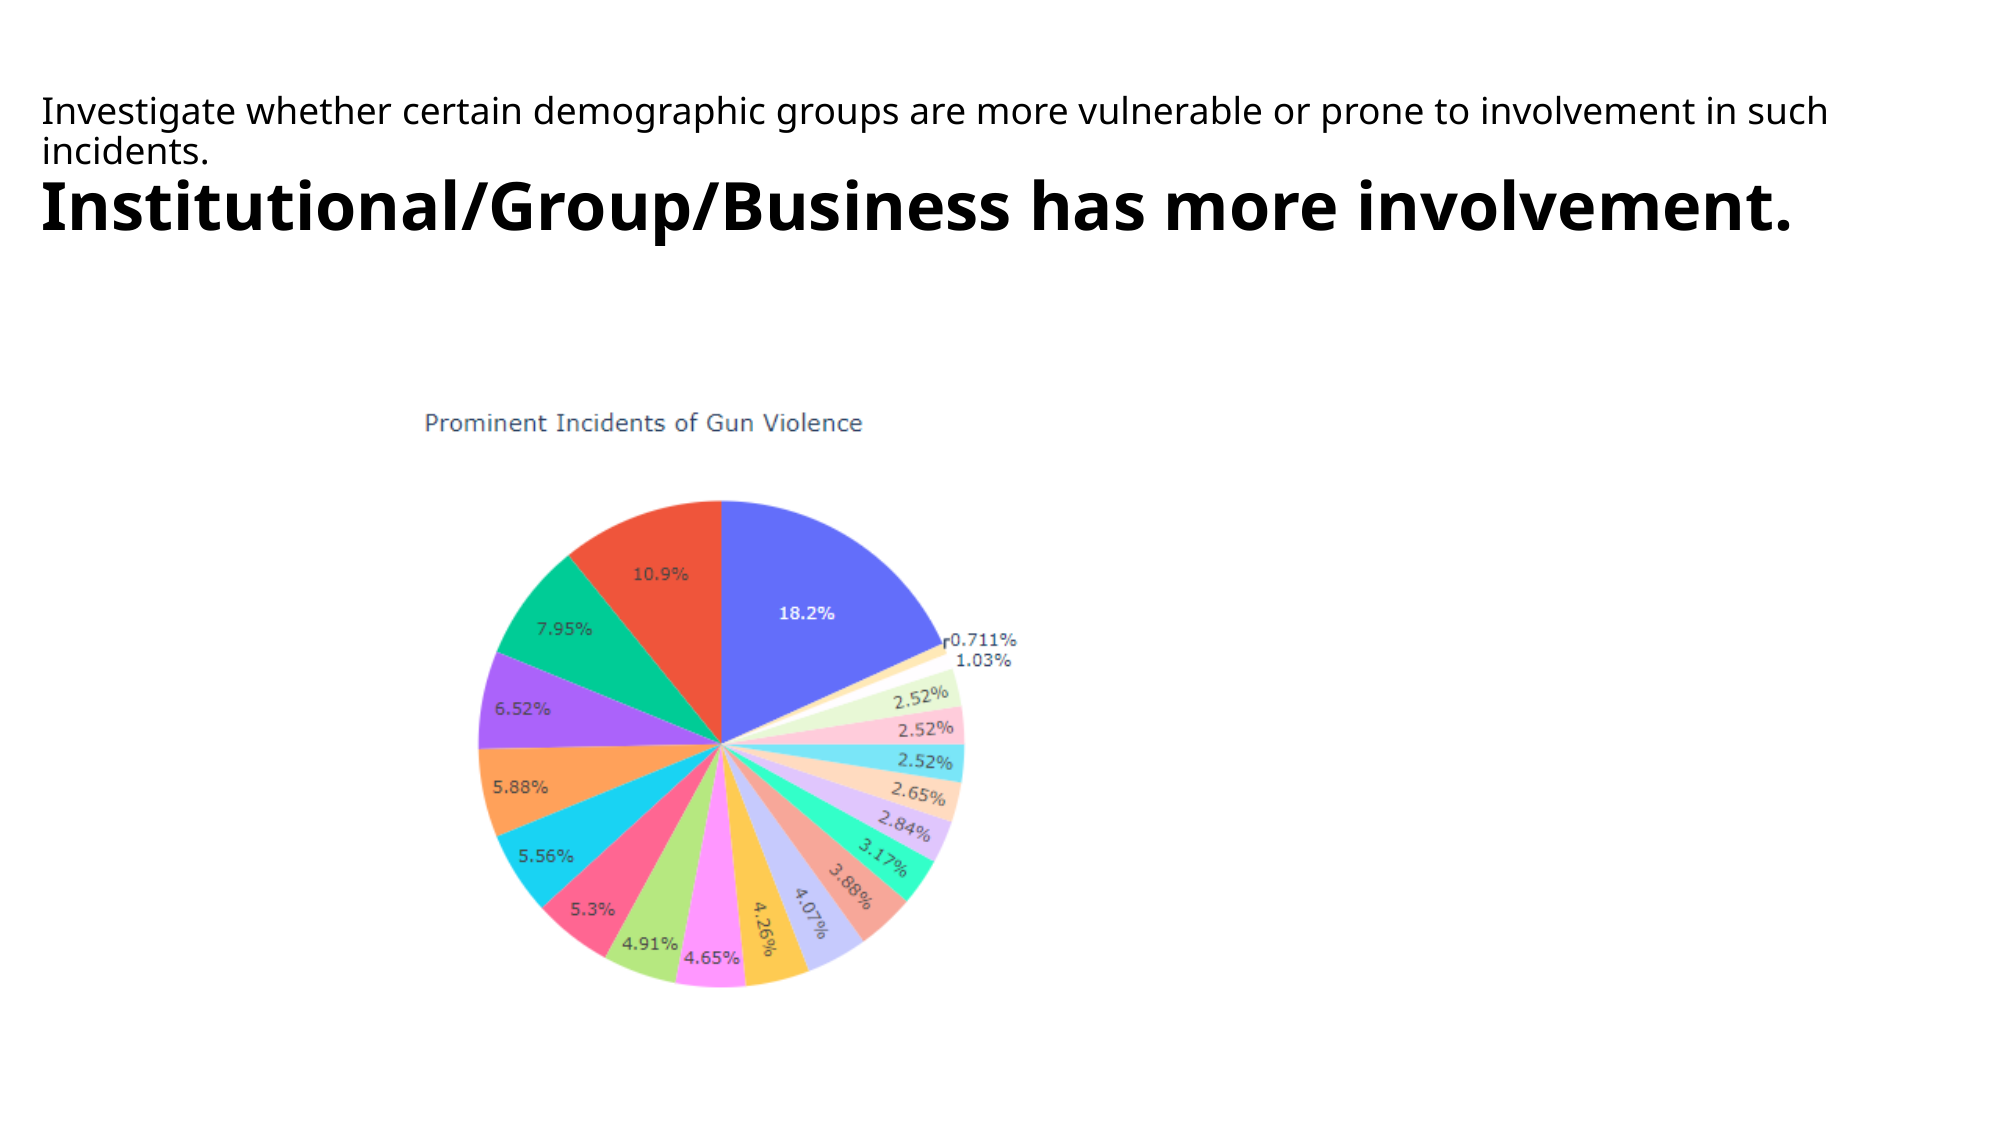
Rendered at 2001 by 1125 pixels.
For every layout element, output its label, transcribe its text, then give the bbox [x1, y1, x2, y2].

picture [318, 383, 1512, 1066]
title Investigate whether certain demographic groups are more vulnerable or prone to involvement in such incidents. Institutional/Group/Business has more involvement. [26, 59, 1942, 278]
